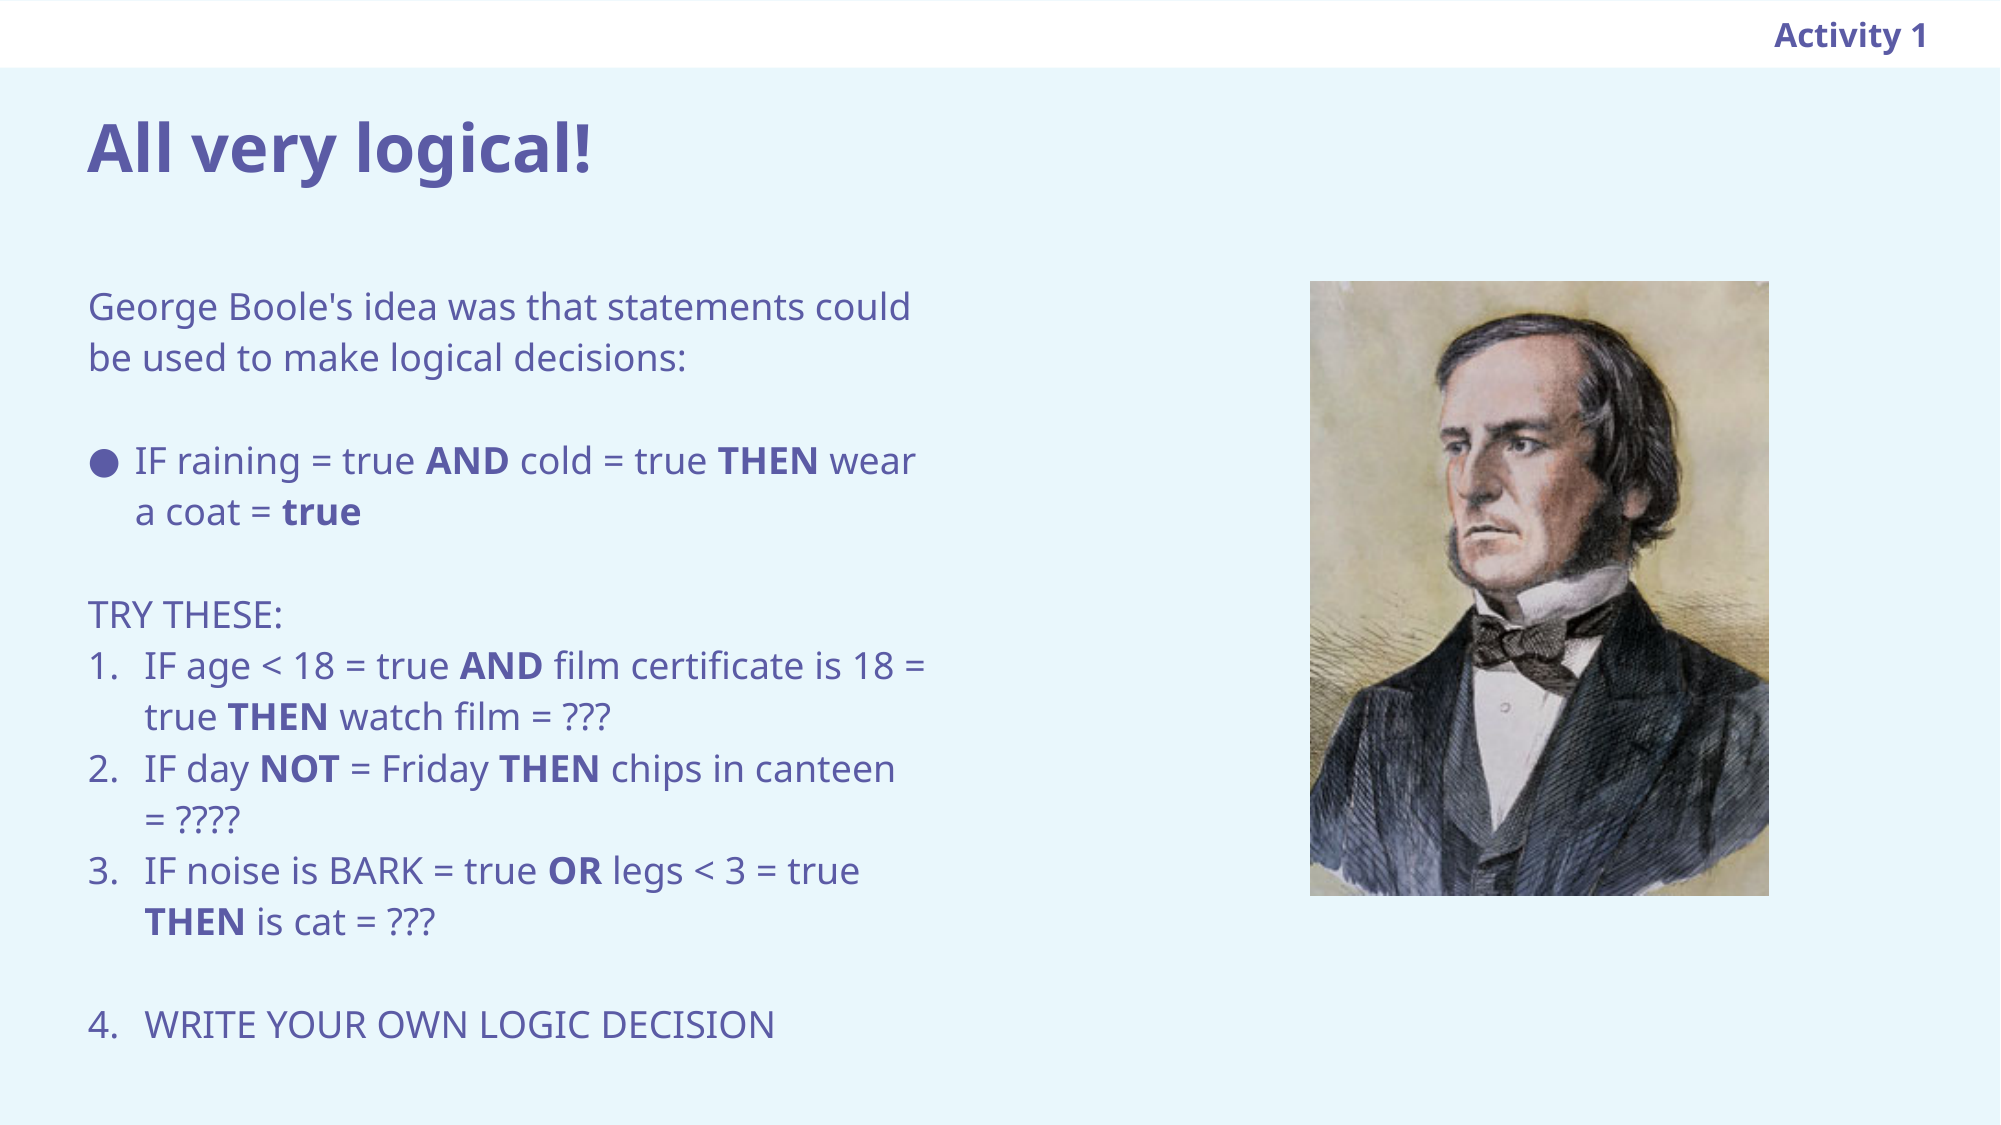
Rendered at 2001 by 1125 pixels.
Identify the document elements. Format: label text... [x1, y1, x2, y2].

list George Boole's idea was that statements could be used to make logical decisions: IF raining = true AND cold = true THEN wear a coat = true TRY THESE: IF age < 18 = true AND film certificate is 18 = true THEN watch film = ??? IF day NOT = Friday THEN chips in canteen = ???? IF noise is BARK = true OR legs < 3 = true THEN is cat = ??? WRITE YOUR OWN LOGIC DECISION [67, 255, 964, 1057]
subtitle Activity 1 [1149, 0, 1930, 69]
picture [1310, 281, 1770, 897]
title All very logical! [67, 69, 1932, 223]
